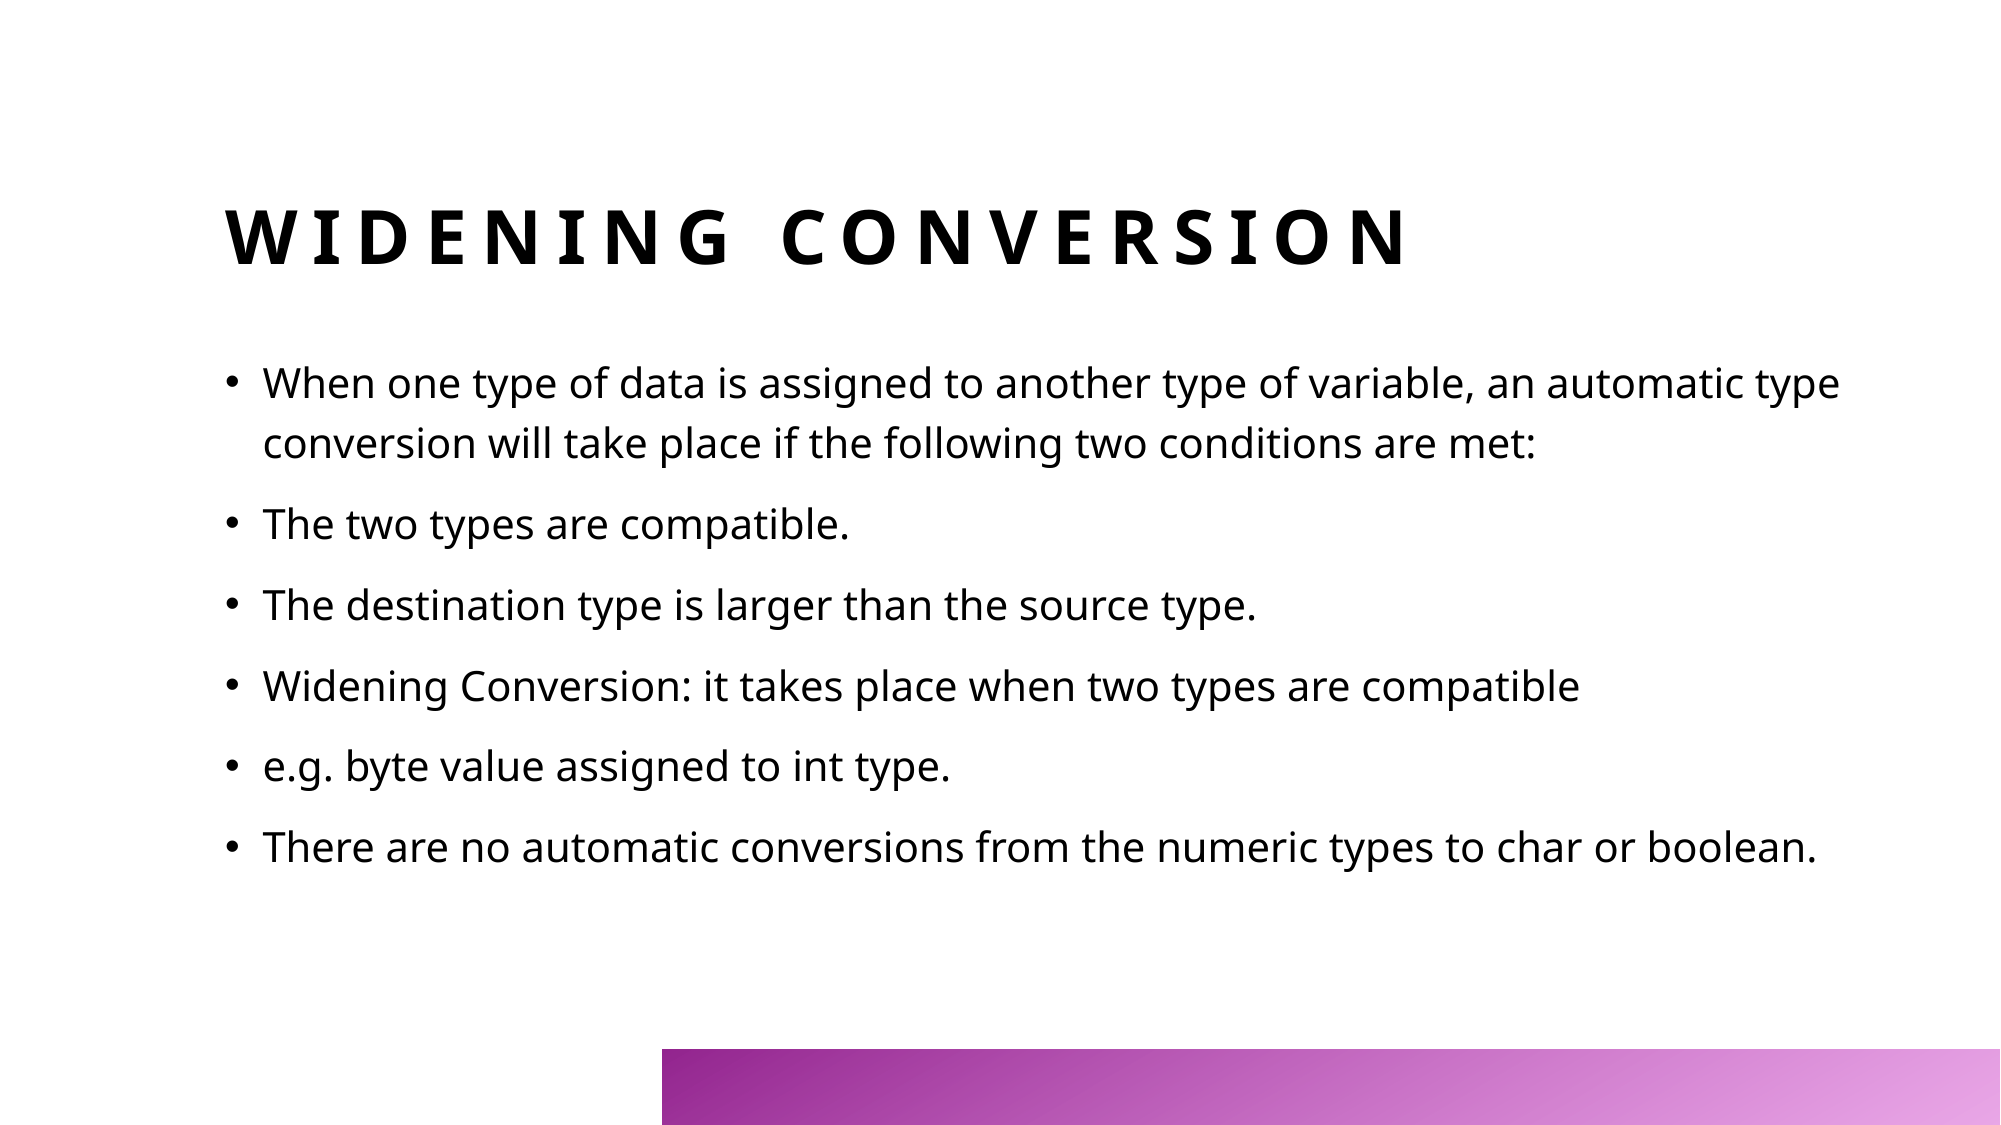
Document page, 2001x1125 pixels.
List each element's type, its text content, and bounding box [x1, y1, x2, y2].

text_box When one type of data is assigned to another type of variable, an automatic type conversion will take place if the following two conditions are met: The two types are compatible. The destination type is larger than the source type. Widening Conversion: it takes place when two types are compatible e.g. byte value assigned to int type. There are no automatic conversions from the numeric types to char or boolean. [225, 346, 1905, 996]
text_box Widening conversion [225, 130, 1905, 280]
